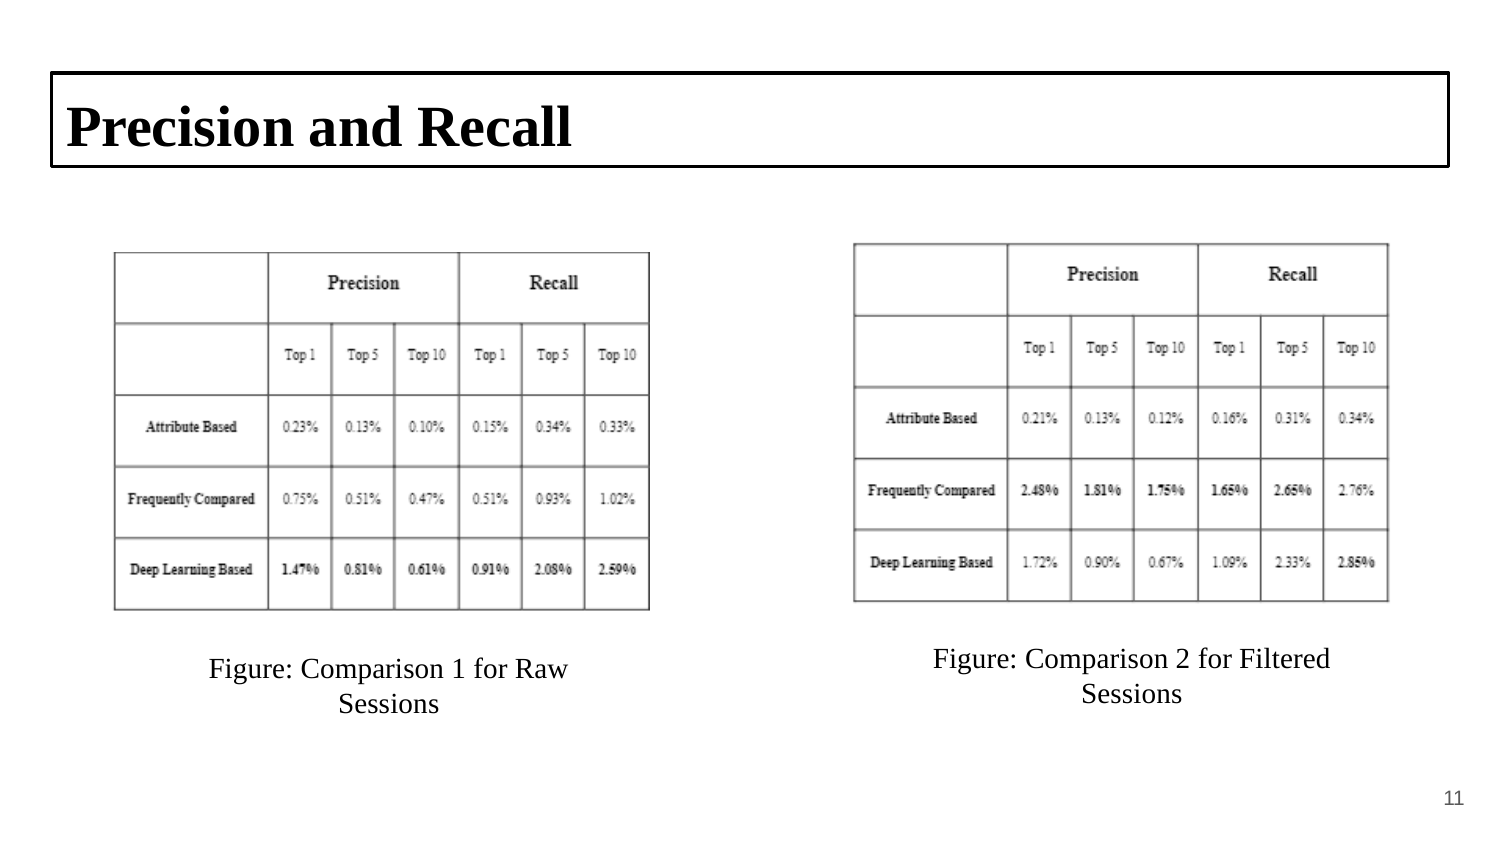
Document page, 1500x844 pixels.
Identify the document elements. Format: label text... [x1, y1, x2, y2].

picture [108, 252, 650, 614]
slide_number ‹#› [1389, 764, 1480, 830]
picture [840, 234, 1401, 610]
text_box Figure: Comparison 1 for Raw Sessions [145, 634, 633, 735]
text_box Figure: Comparison 2 for Filtered Sessions [888, 624, 1376, 725]
title Precision and Recall [51, 72, 1449, 167]
